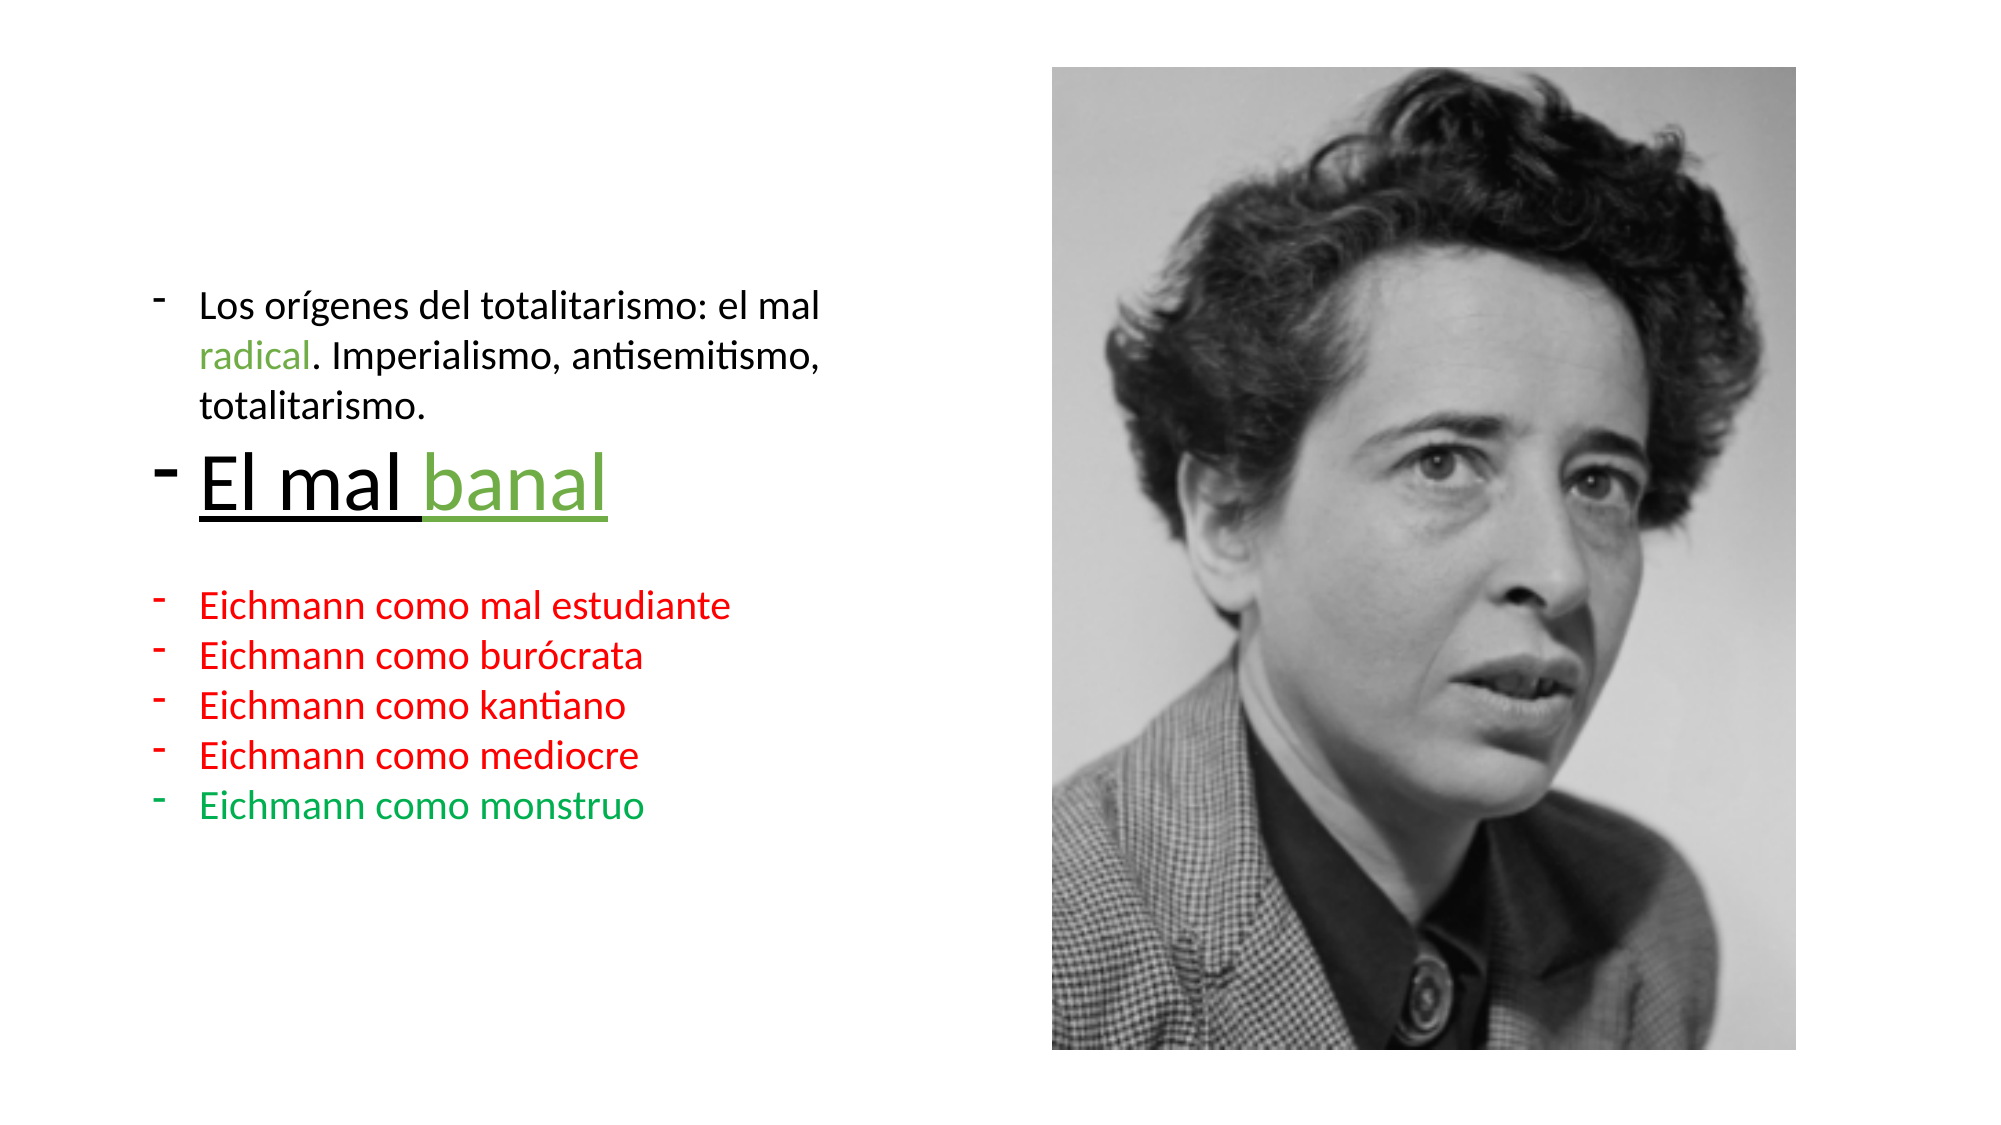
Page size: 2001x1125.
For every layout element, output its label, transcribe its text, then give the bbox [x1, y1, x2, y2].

text_box Los orígenes del totalitarismo: el mal radical. Imperialismo, antisemitismo, totalitarismo. El mal banal Eichmann como mal estudiante Eichmann como burócrata Eichmann como kantiano Eichmann como mediocre Eichmann como monstruo [137, 270, 907, 885]
picture [1052, 67, 1796, 1050]
